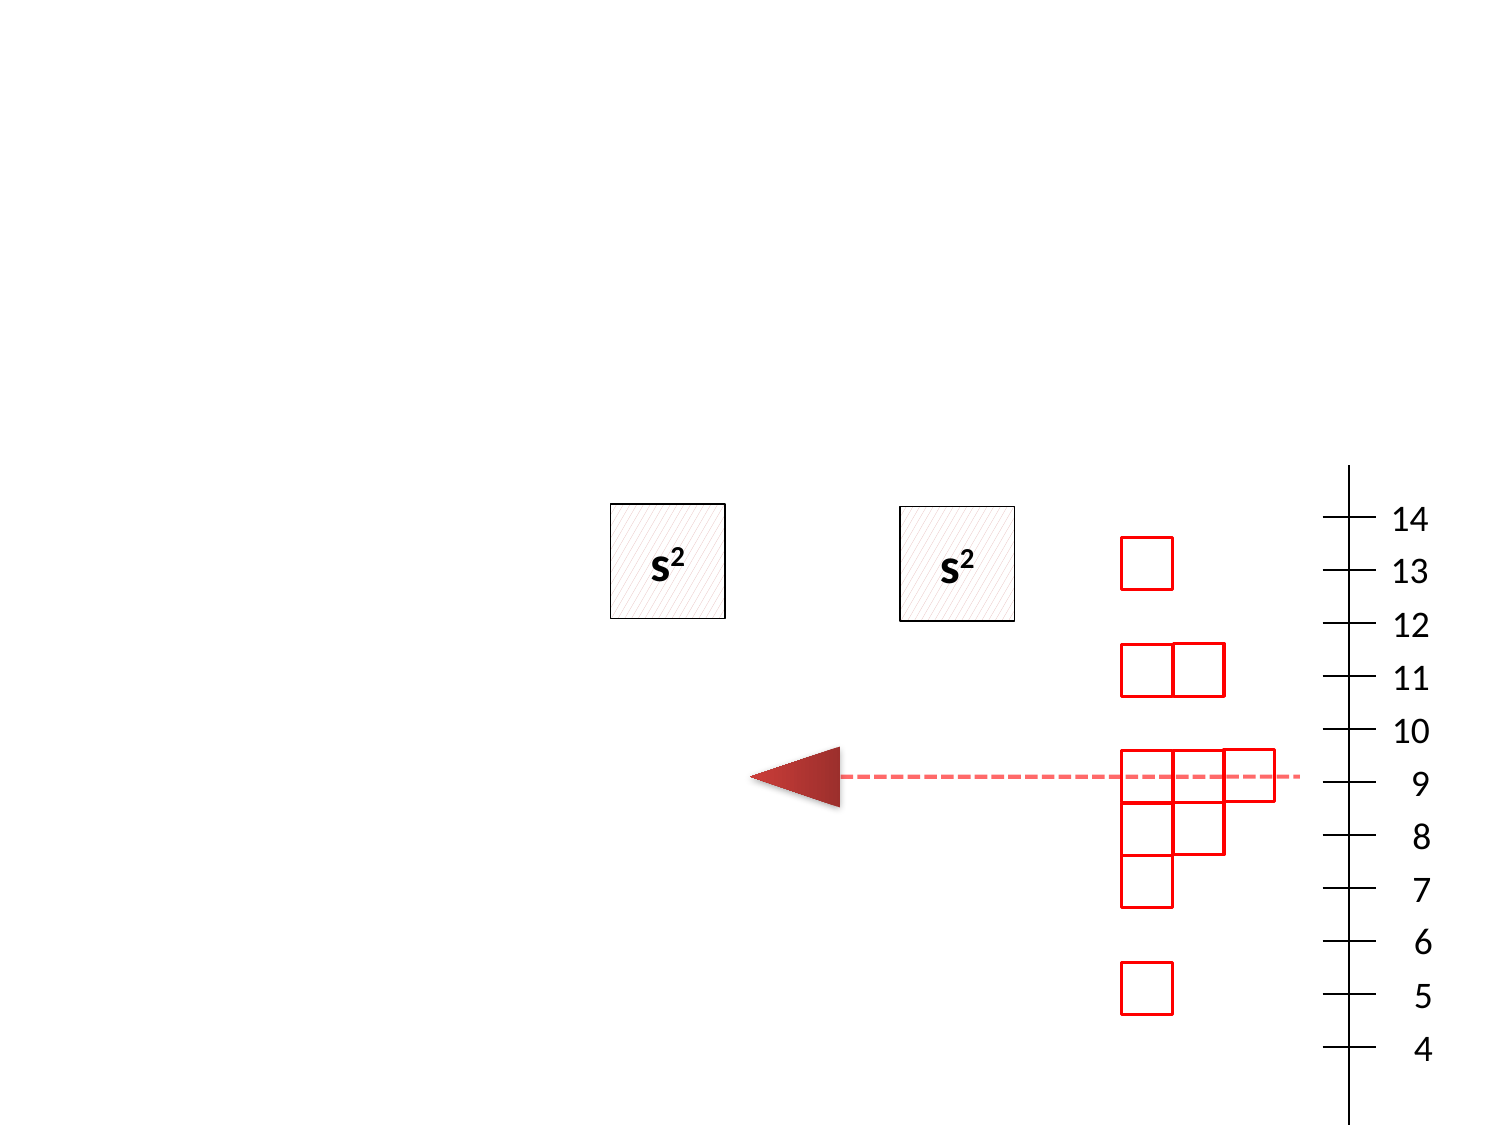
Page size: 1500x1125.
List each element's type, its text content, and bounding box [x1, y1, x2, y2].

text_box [1322, 465, 1448, 1125]
text_box s2 [898, 504, 1017, 623]
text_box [1121, 537, 1276, 775]
text_box s2 [608, 502, 727, 621]
text_box [750, 746, 841, 808]
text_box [1121, 785, 1276, 1015]
